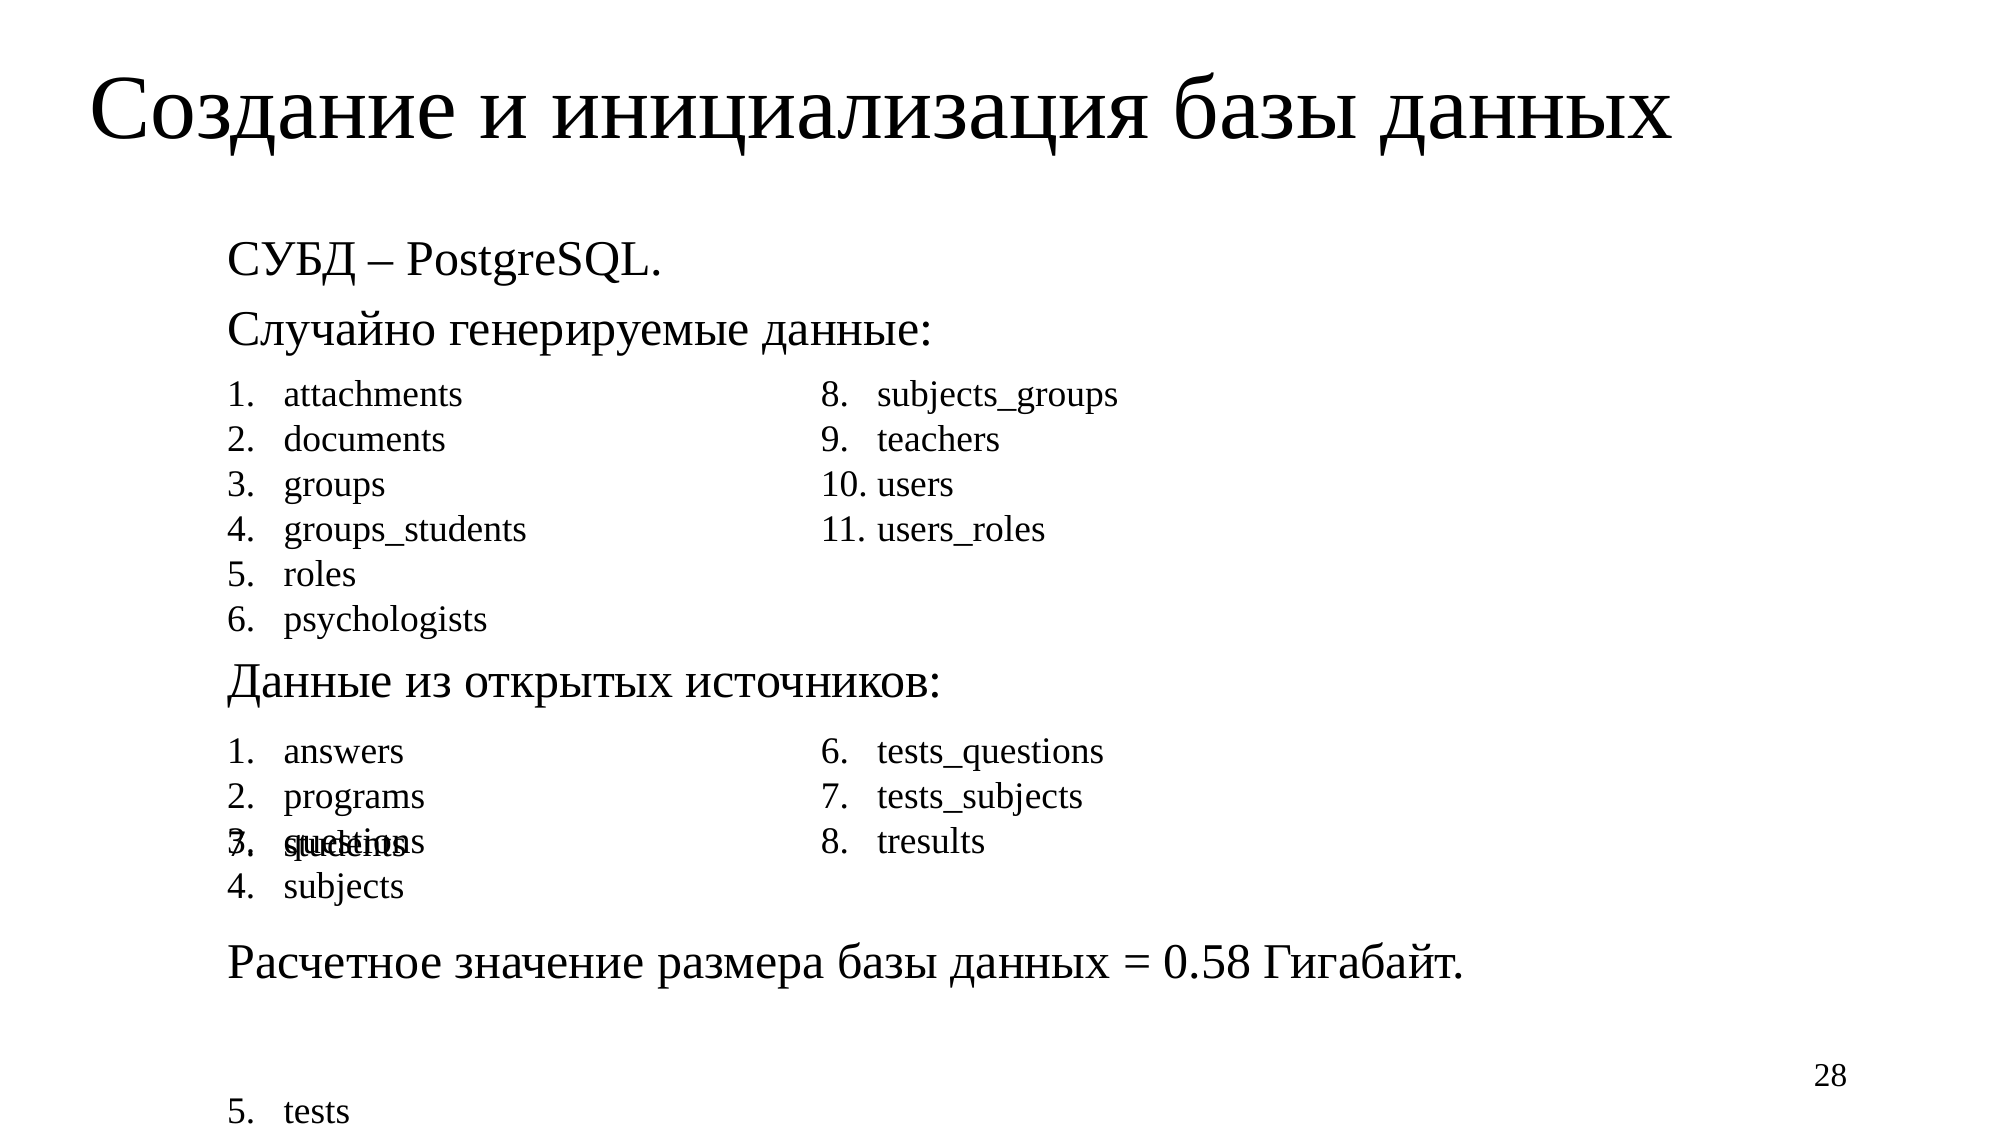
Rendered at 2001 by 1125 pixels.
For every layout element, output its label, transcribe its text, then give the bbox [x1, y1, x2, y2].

text_box answers programs questions subjects tests tests_questions tests_subjects tresults [137, 718, 1355, 1125]
text_box attachments documents groups groups_students roles psychologists students subjects_groups teachers users users_roles [137, 361, 1355, 718]
list СУБД – PostgreSQL. Случайно генерируемые данные: Данные из открытых источников: Расчетное значение размера базы данных = 0.58 Гигабайт. [137, 217, 1863, 1103]
title Создание и инициализация базы данных [74, 0, 1800, 218]
